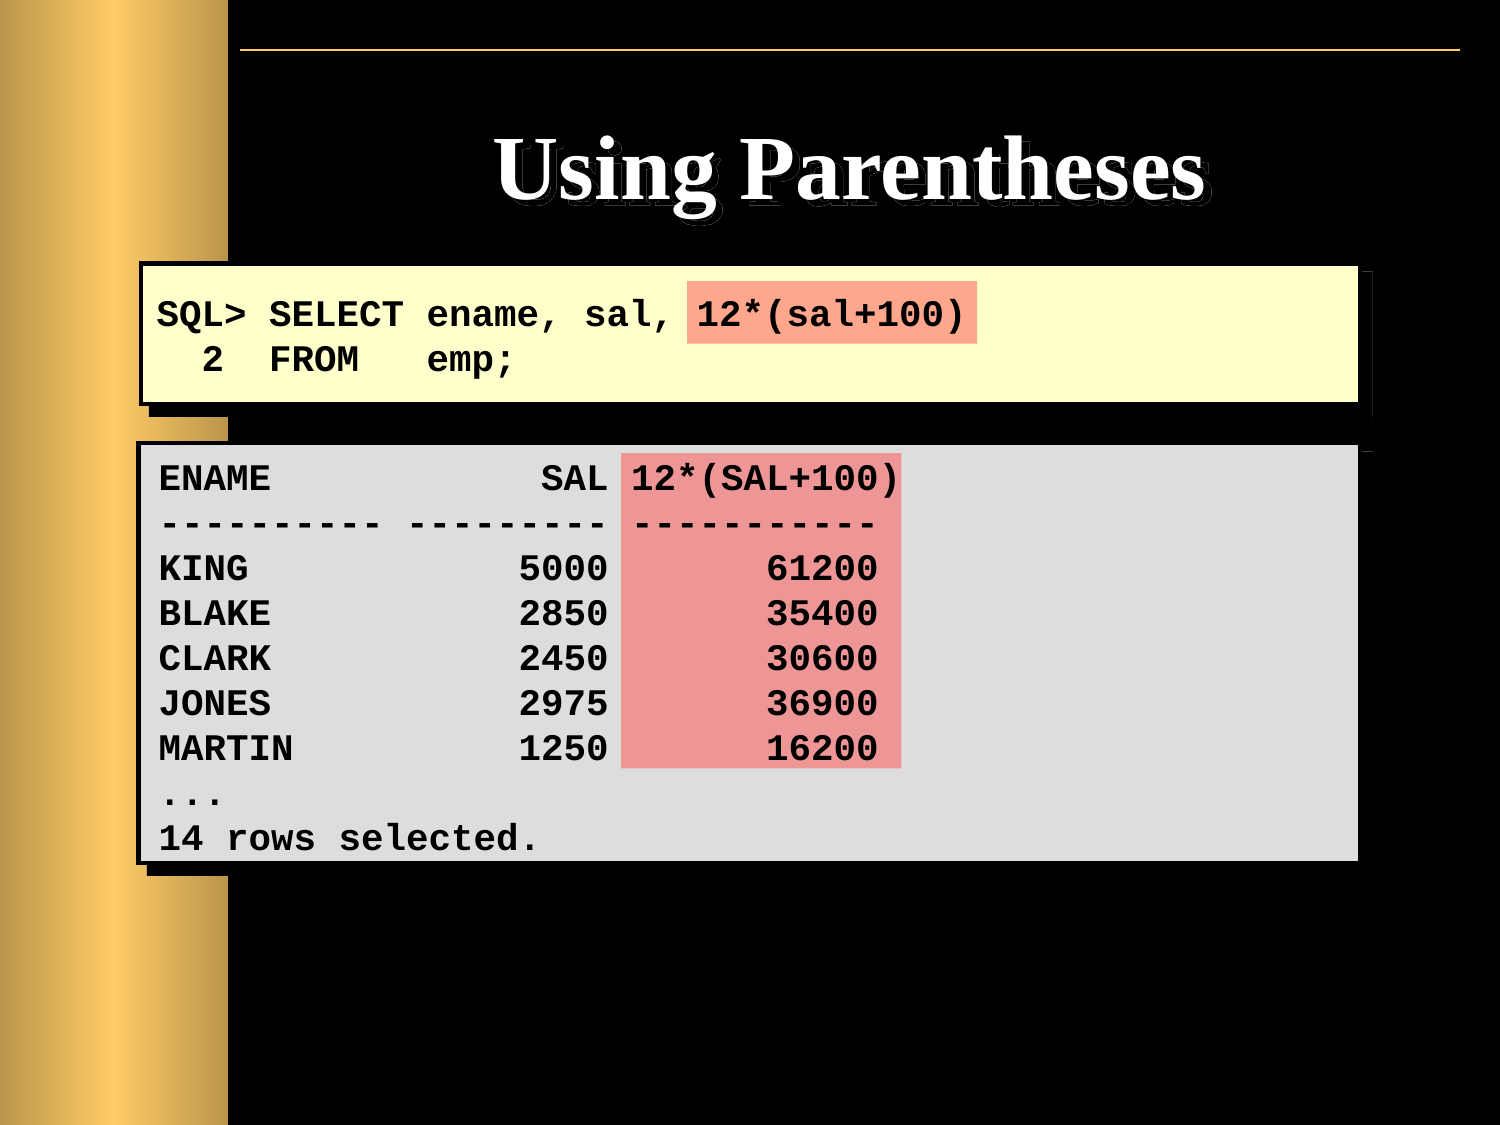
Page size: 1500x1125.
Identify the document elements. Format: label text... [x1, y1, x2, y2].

text_box SQL> SELECT ename, sal, 12*(sal+100) 2 FROM emp; [141, 261, 1366, 407]
text_box ENAME SAL 12*(SAL+100) ---------- --------- ----------- KING 5000 61200 BLAKE 2850 35400 CLARK 2450 30600 JONES 2975 36900 MARTIN 1250 16200 ... 14 rows selected. [143, 445, 1362, 866]
text_box [138, 443, 615, 864]
title Using Parentheses [238, 99, 1462, 288]
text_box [620, 281, 978, 769]
